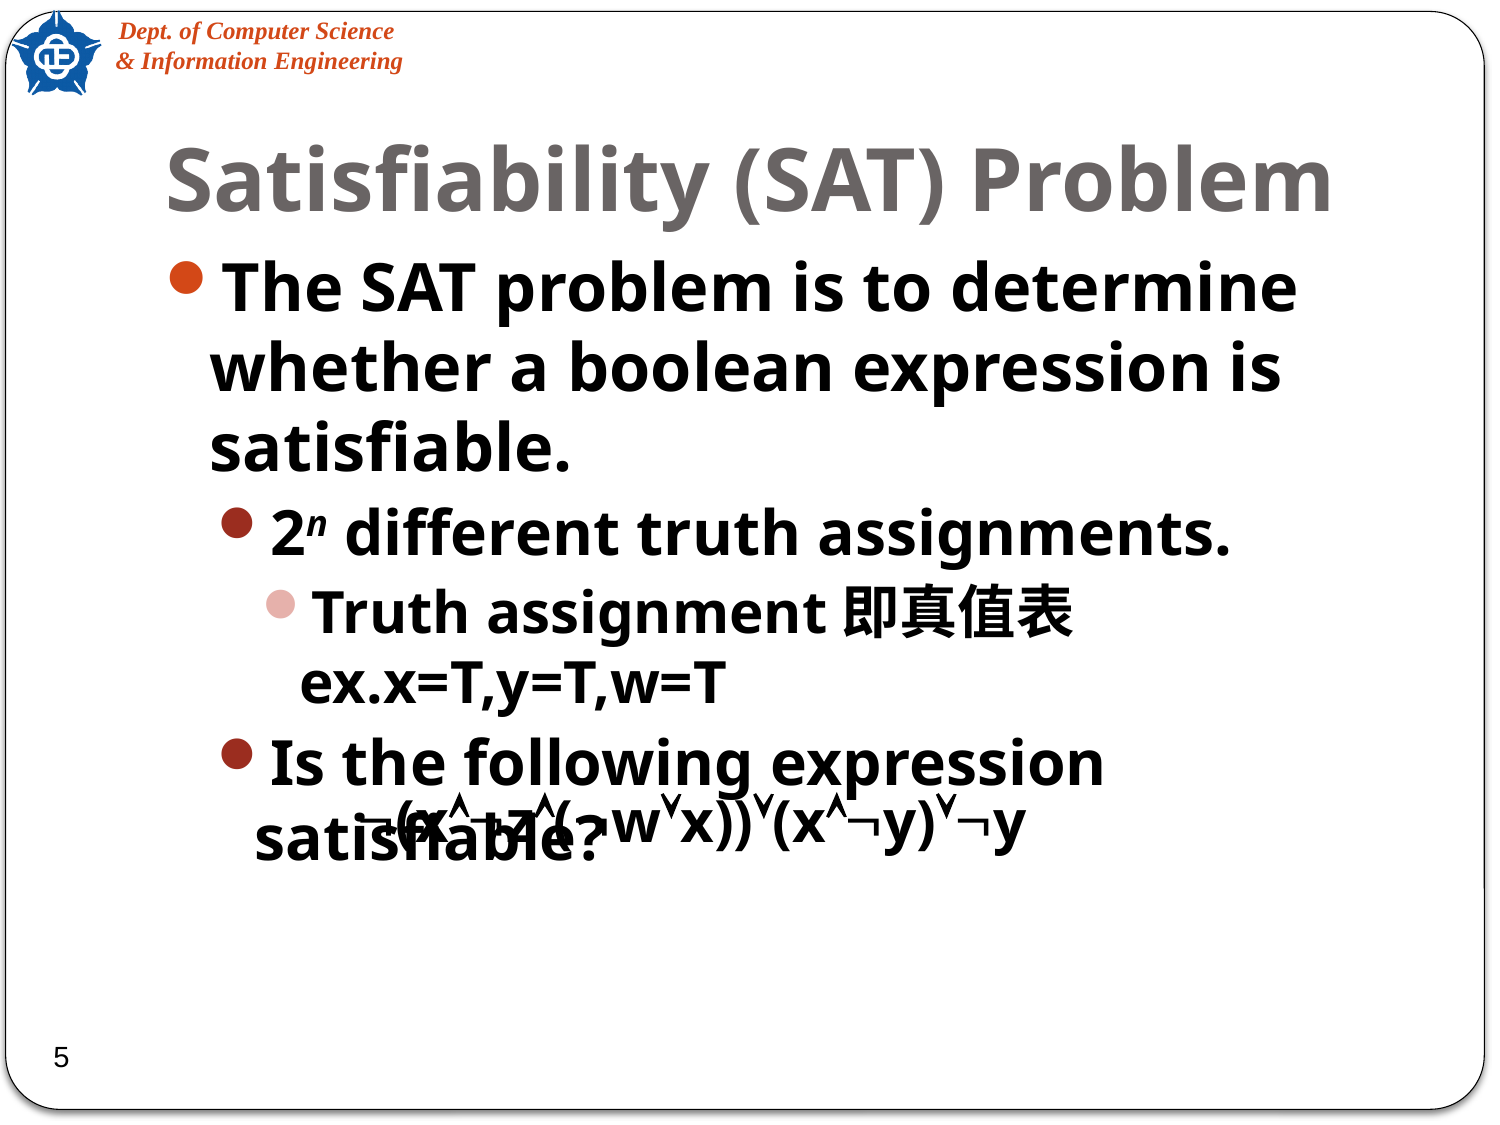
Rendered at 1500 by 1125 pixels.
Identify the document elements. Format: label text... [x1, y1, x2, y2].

slide_number 5 [23, 1018, 99, 1094]
picture [0, 0, 113, 103]
text_box (xz(wx))(xy)y [343, 776, 1042, 862]
list The SAT problem is to determine whether a boolean expression is satisfiable. 2n different truth assignments. Truth assignment即真值表 ex.x=T,y=T,w=T Is the following expression satisfiable? [149, 237, 1426, 988]
title Satisfiability (SAT) Problem [149, 76, 1426, 237]
